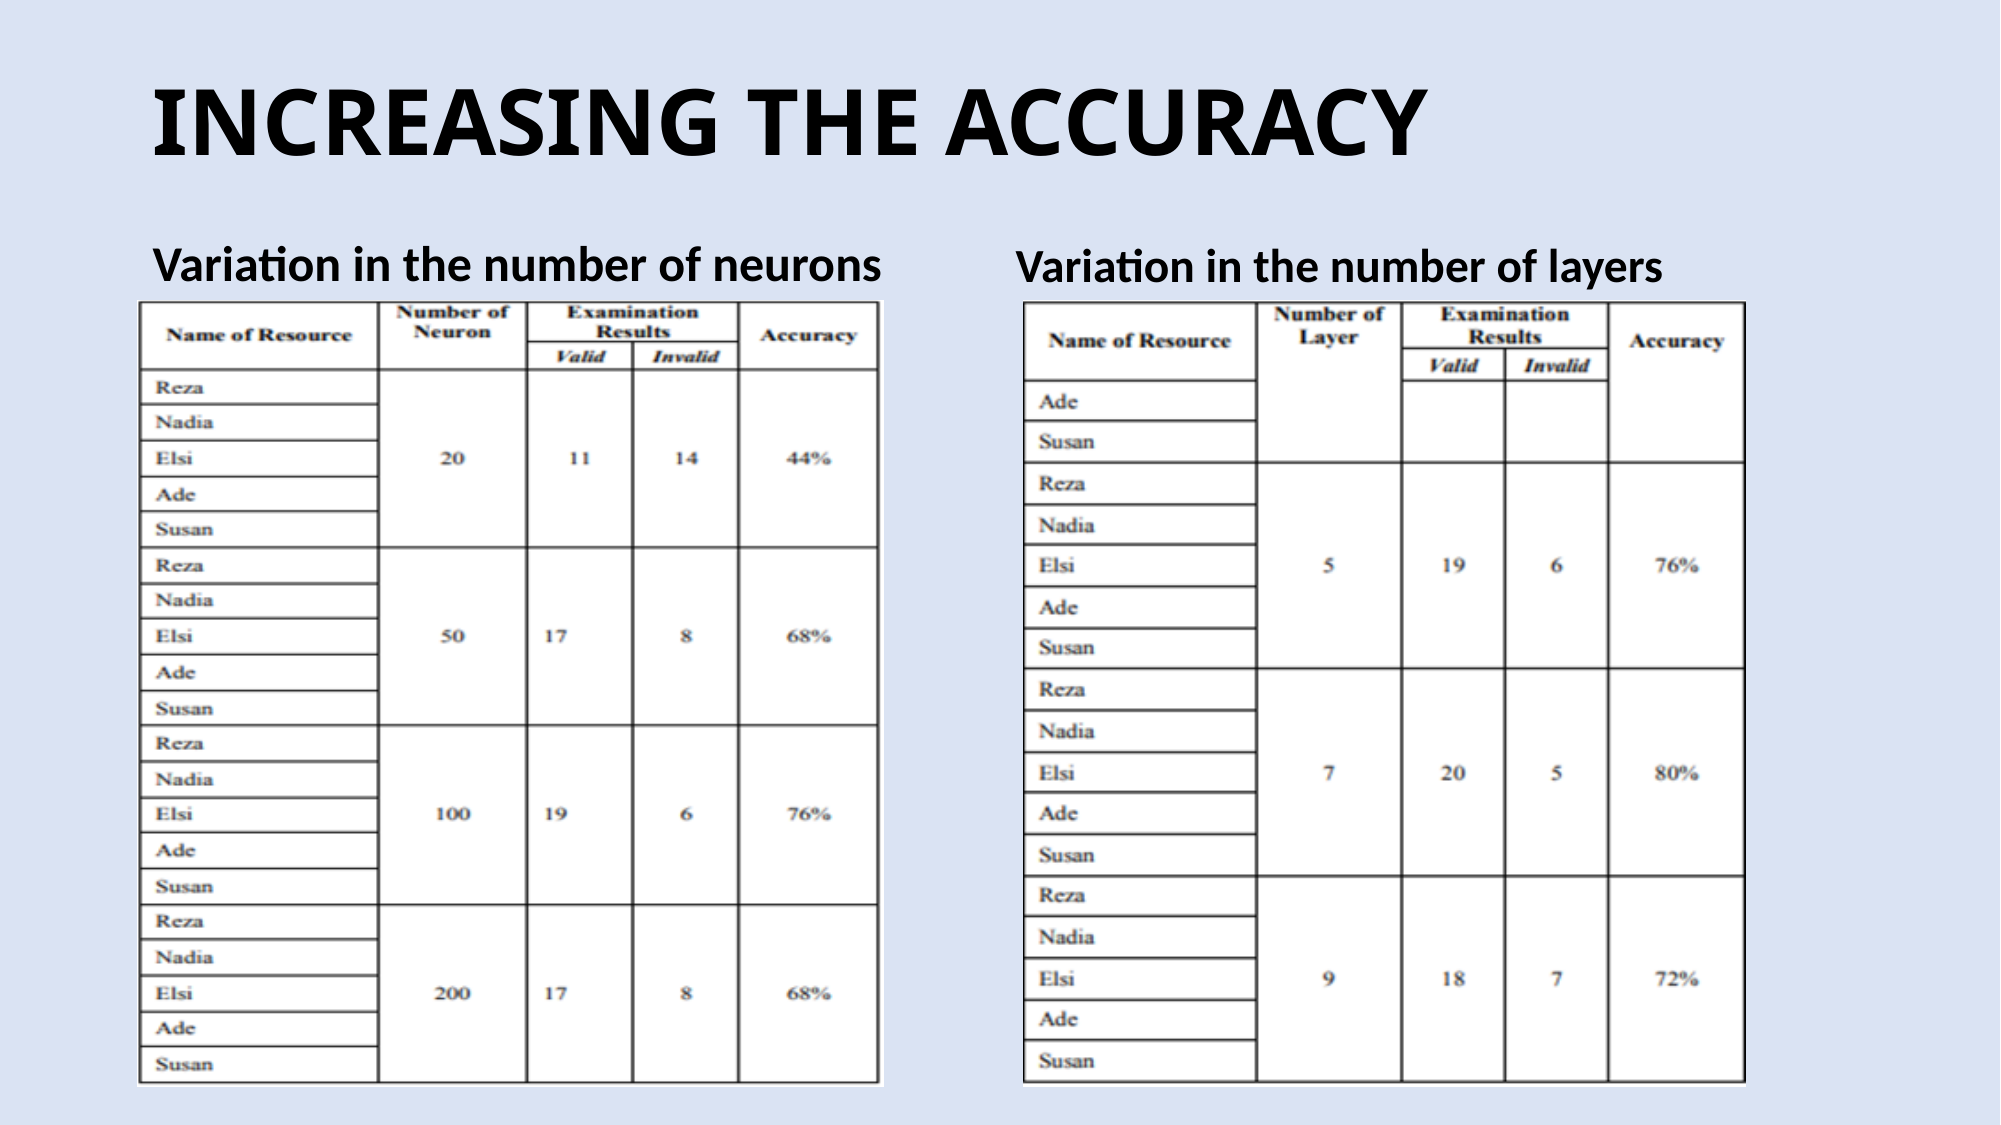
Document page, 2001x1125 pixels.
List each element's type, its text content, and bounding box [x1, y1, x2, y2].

title INCREASING THE ACCURACY [137, 59, 1863, 193]
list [1023, 300, 1746, 1087]
list Variation in the number of neurons [137, 216, 984, 300]
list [137, 300, 884, 1087]
list Variation in the number of layers [1000, 233, 1851, 300]
